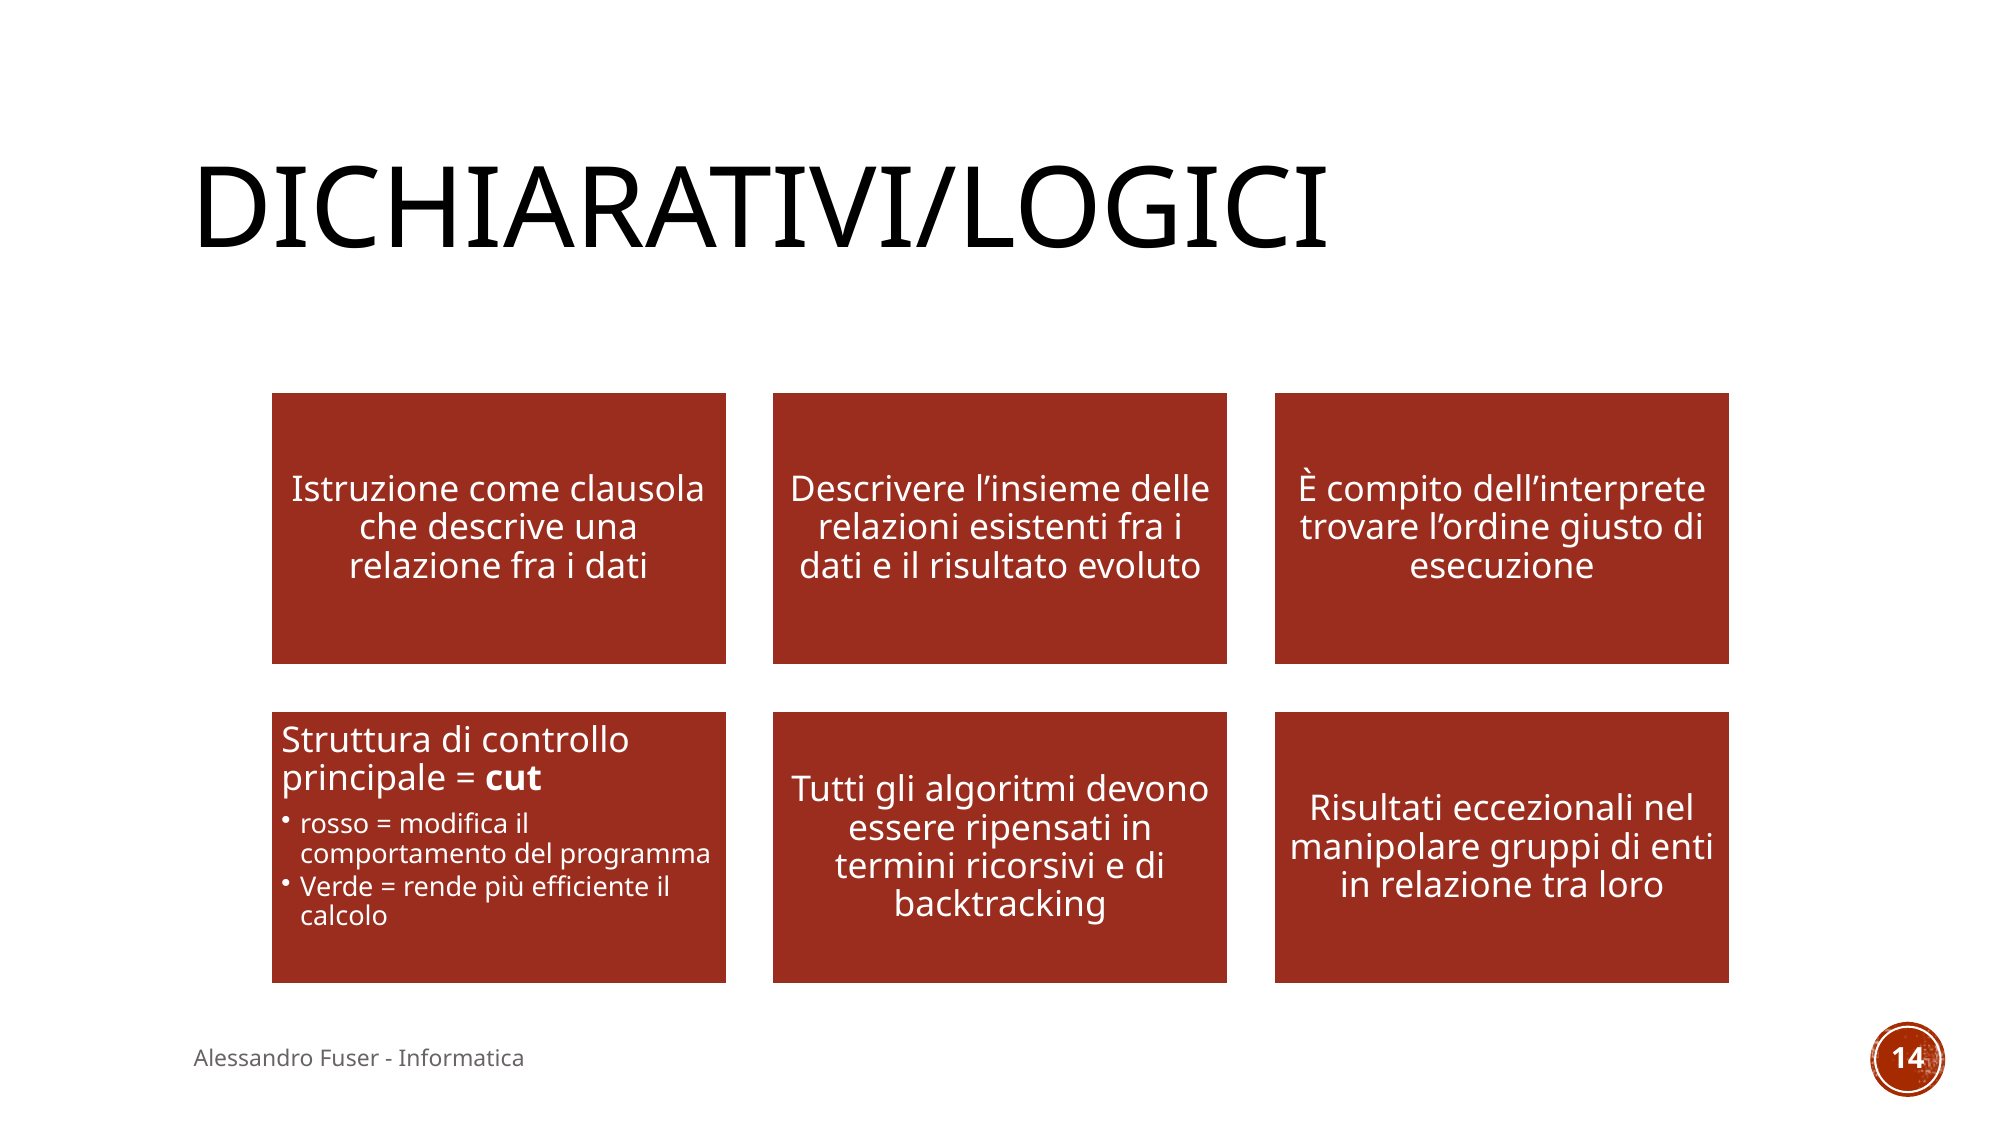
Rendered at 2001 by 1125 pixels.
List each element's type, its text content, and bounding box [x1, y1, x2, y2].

slide_number 14 [1855, 1028, 1961, 1089]
title Dichiarativi/logici [175, 79, 1826, 344]
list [176, 392, 1824, 984]
footer Alessandro Fuser - Informatica [178, 1028, 1217, 1089]
